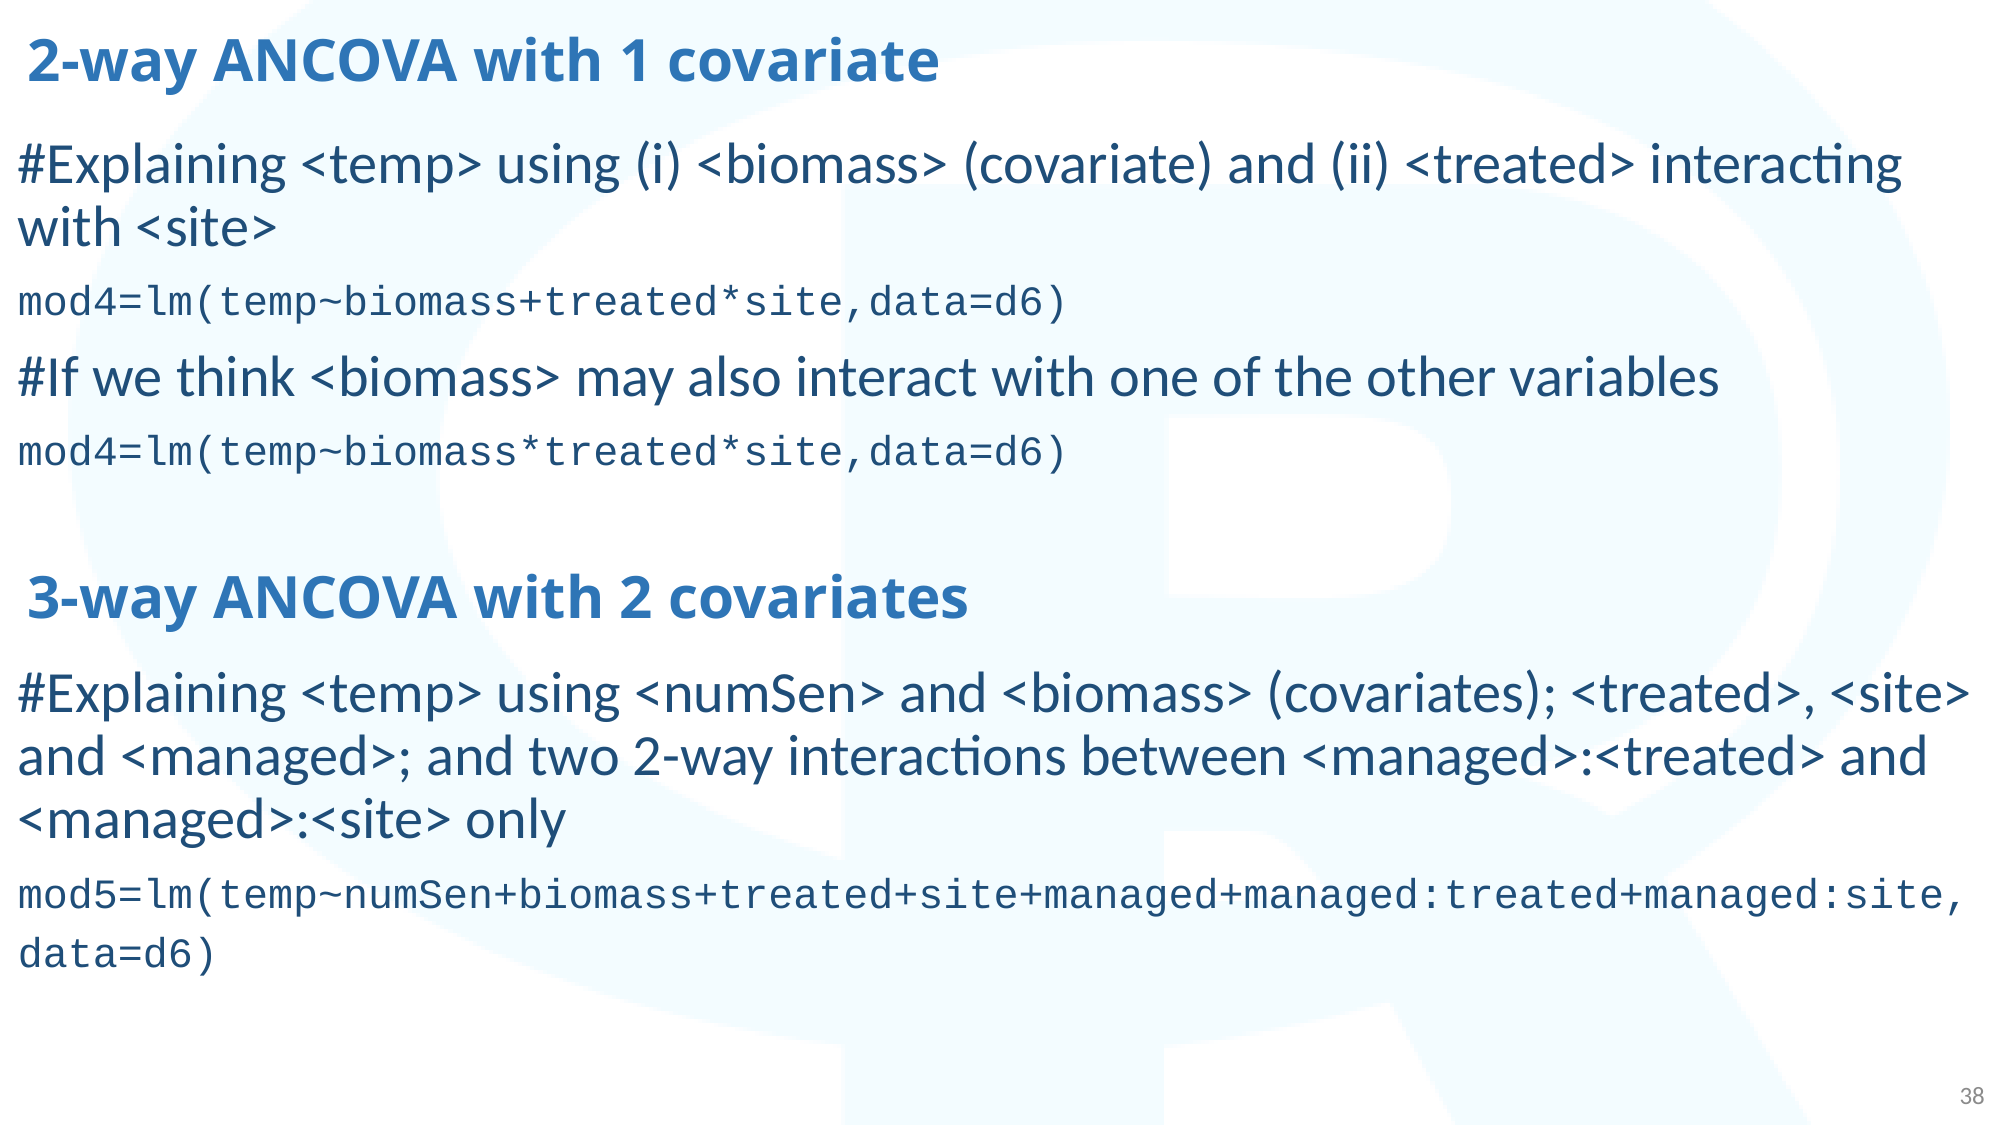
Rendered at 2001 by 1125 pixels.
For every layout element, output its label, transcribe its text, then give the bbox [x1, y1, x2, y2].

list #Explaining <temp> using (i) <biomass> (covariate) and (ii) <treated> interacting with <site> mod4=lm(temp~biomass+treated*site,data=d6) #If we think <biomass> may also interact with one of the other variables mod4=lm(temp~biomass*treated*site,data=d6) #Explaining <temp> using <numSen> and <biomass> (covariates); <treated>, <site> and <managed>; and two 2-way interactions between <managed>:<treated> and <managed>:<site> only mod5=lm(temp~numSen+biomass+treated+site+managed+managed:treated+managed:site,data=d6) [2, 125, 1998, 1123]
slide_number 38 [1550, 1065, 2000, 1125]
text_box 3-way ANCOVA with 2 covariates [12, 554, 1988, 645]
title 2-way ANCOVA with 1 covariate [12, 17, 1988, 108]
